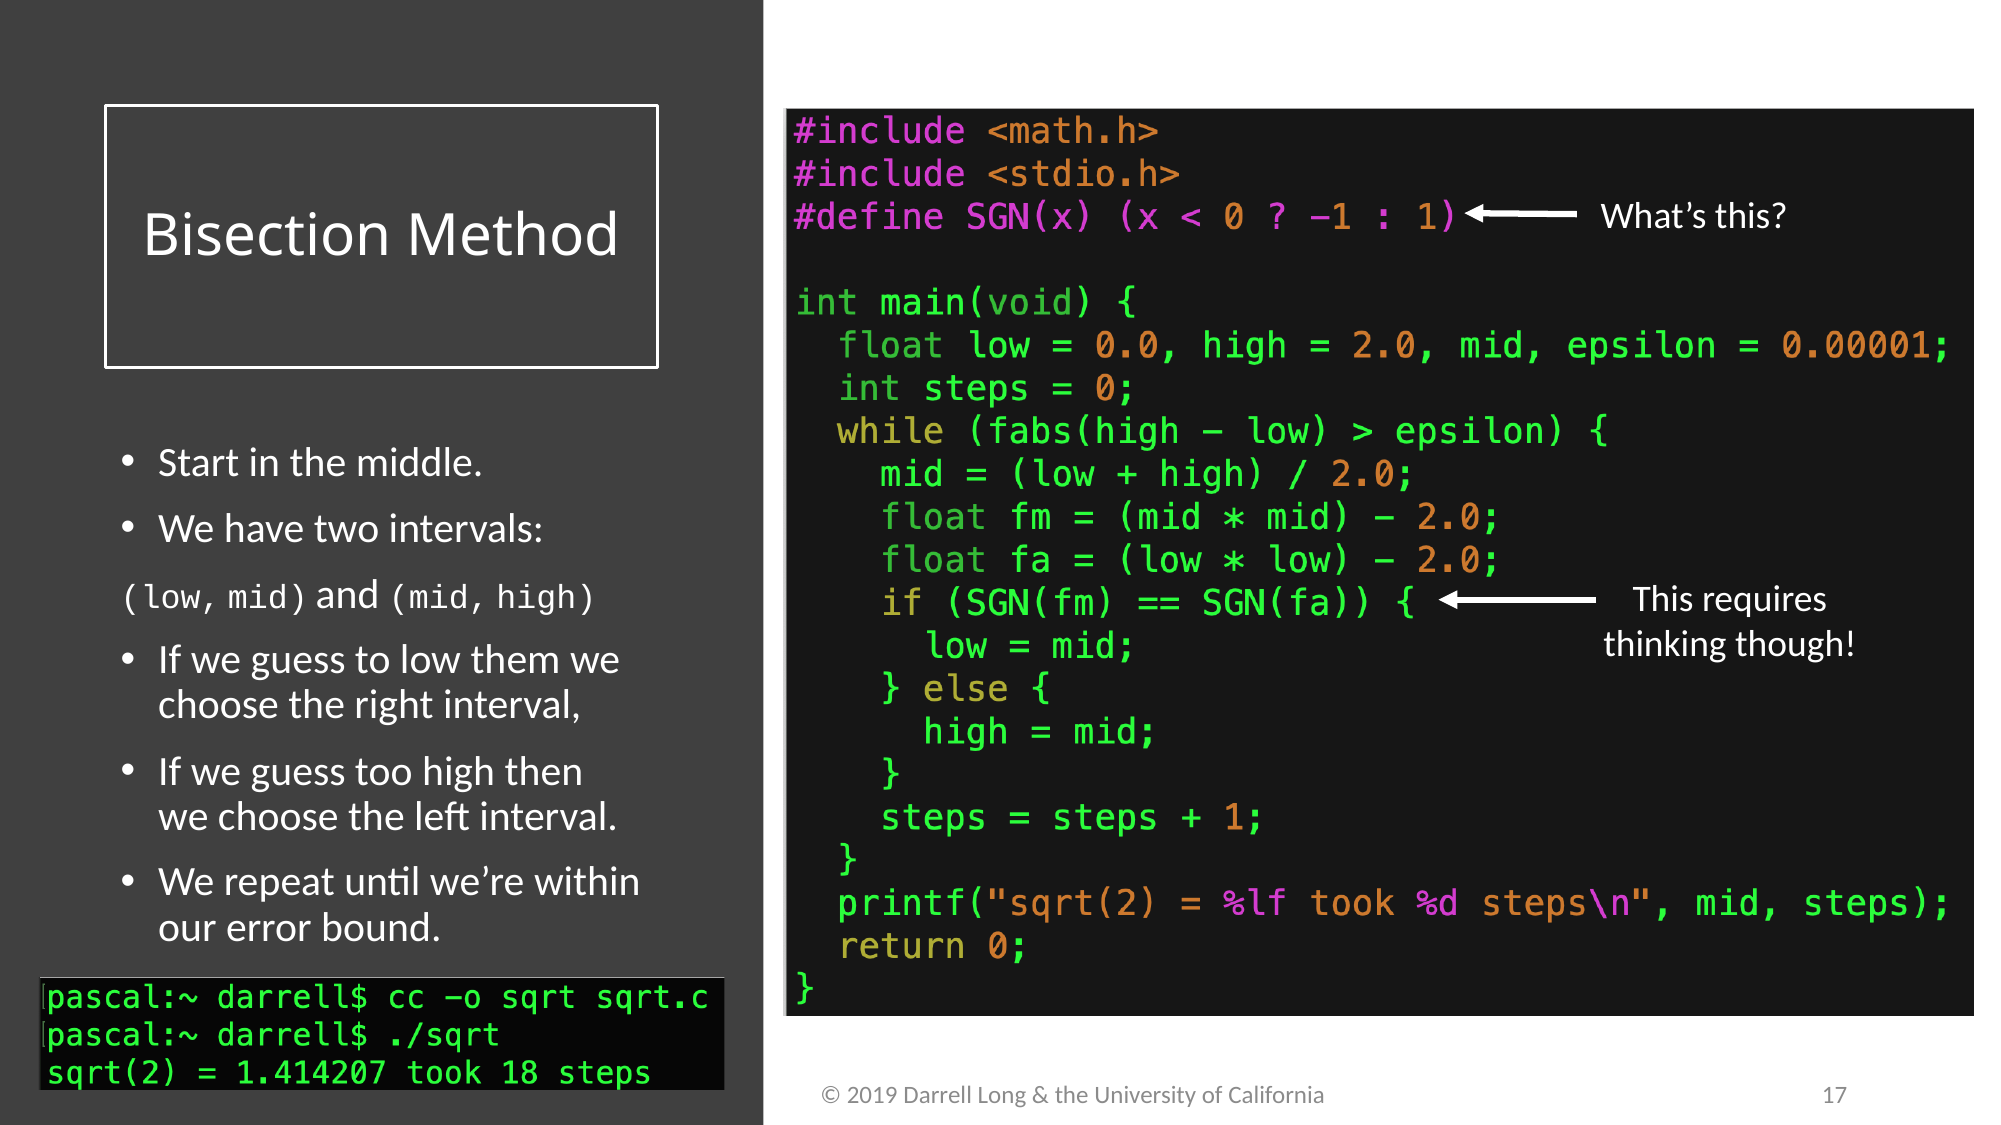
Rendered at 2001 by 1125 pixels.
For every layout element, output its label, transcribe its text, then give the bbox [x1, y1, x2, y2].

picture [38, 977, 725, 1090]
title Bisection Method [105, 105, 658, 368]
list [783, 108, 1974, 1016]
slide_number 17 [1412, 1063, 1863, 1124]
list Start in the middle. We have two intervals: (low, mid) and (mid, high) If we guess to low them we choose the right interval, If we guess too high then we choose the left interval. We repeat until we’re within our error bound. [105, 432, 658, 977]
text_box [0, 0, 764, 1125]
footer © 2019 Darrell Long & the University of California [735, 1063, 1411, 1124]
